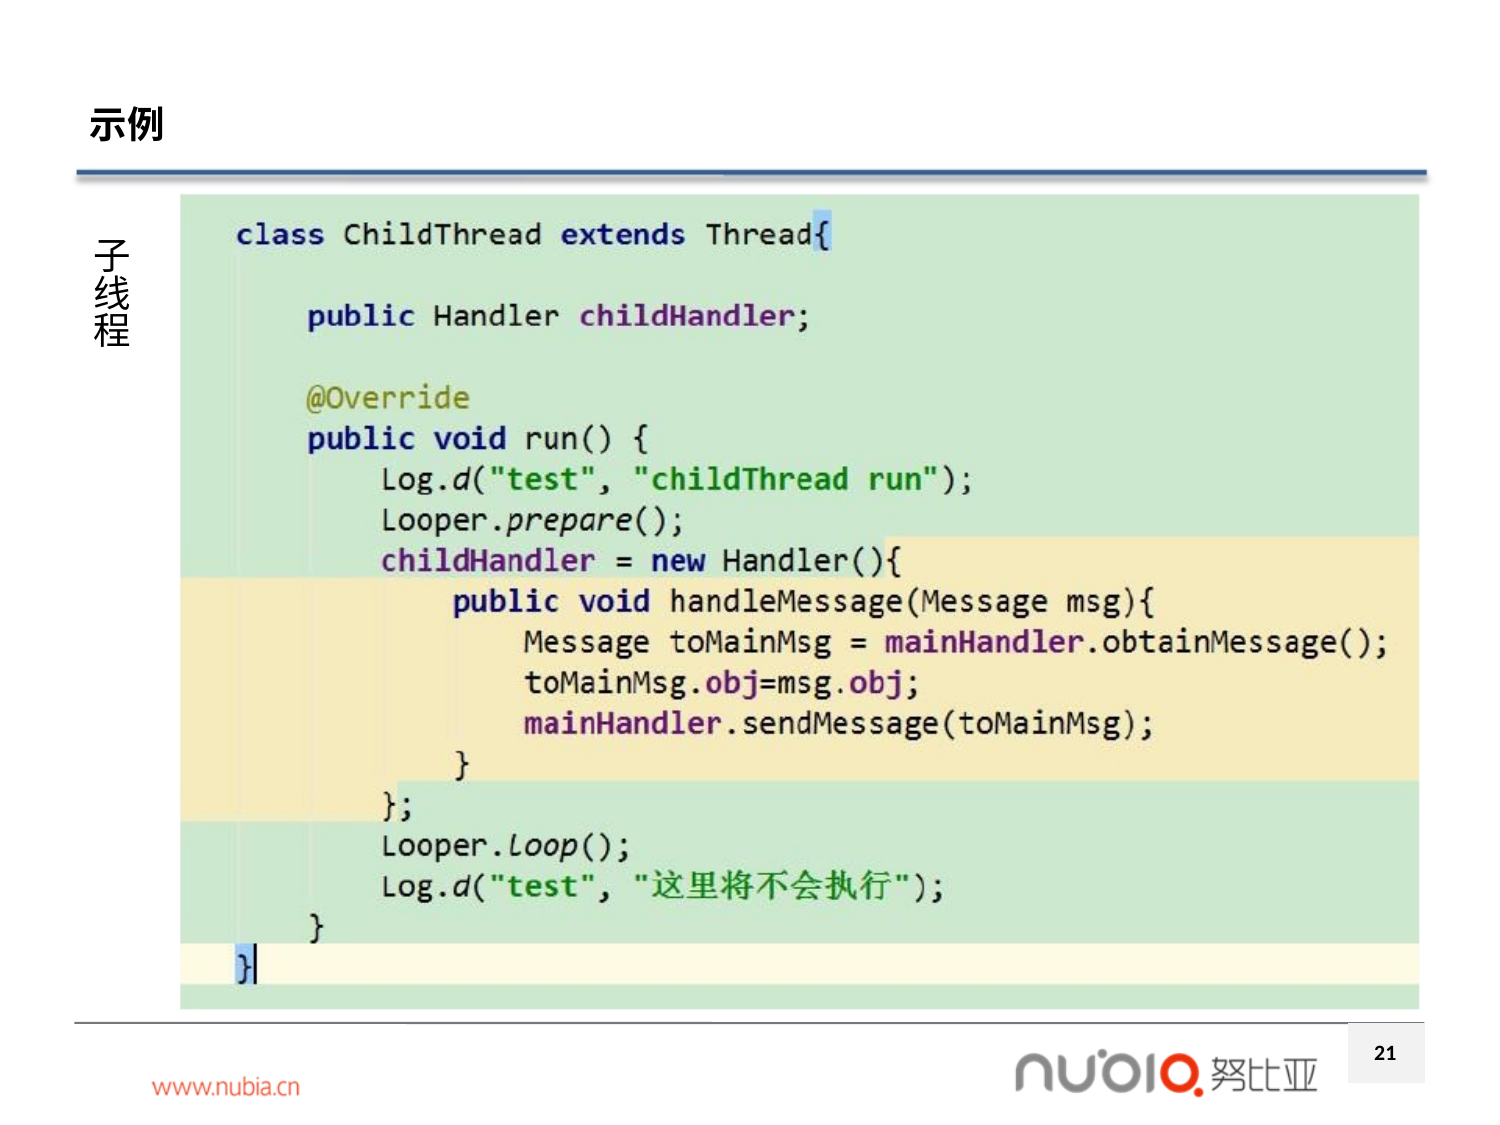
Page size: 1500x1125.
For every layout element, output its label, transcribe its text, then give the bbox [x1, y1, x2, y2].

text_box 21 [1374, 1043, 1397, 1072]
text_box 示例 子 线 程 [89, 200, 165, 360]
text_box [1345, 1021, 1427, 1085]
text_box 示例 子 线 程 [89, 97, 165, 162]
picture [0, 0, 1500, 1125]
